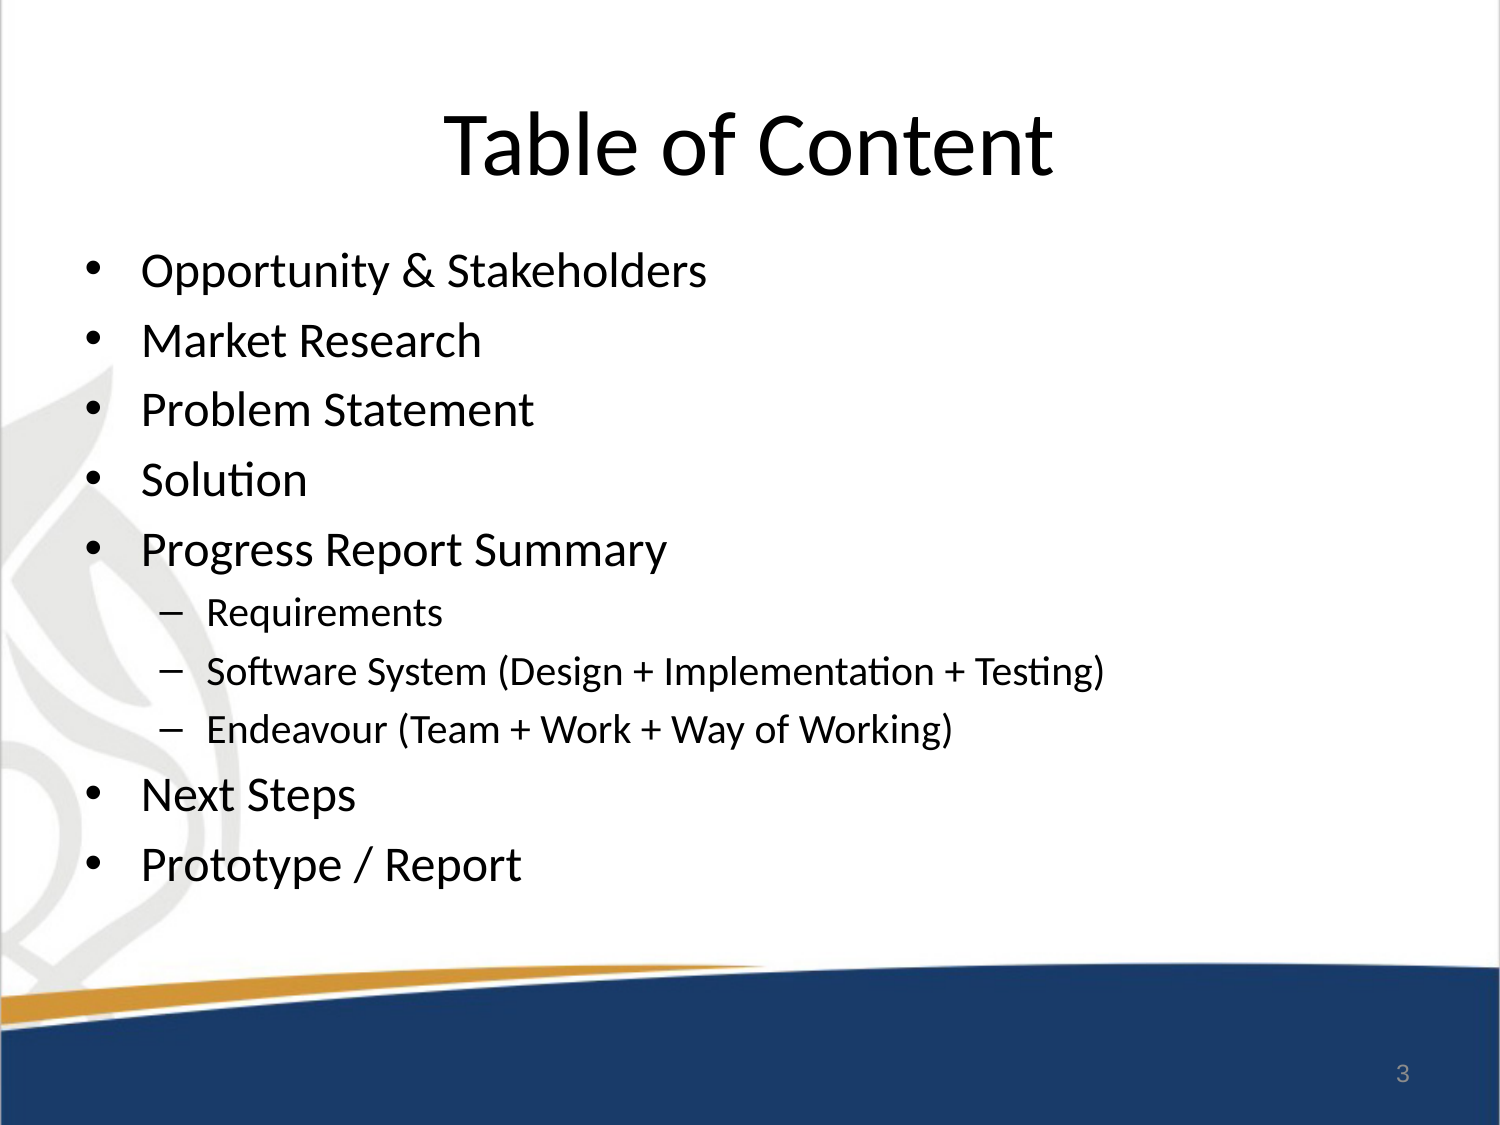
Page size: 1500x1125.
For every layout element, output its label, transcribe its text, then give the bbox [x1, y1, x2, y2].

slide_number 3 [1074, 1042, 1425, 1103]
title Table of Content [75, 45, 1425, 233]
list Opportunity & Stakeholders Market Research Problem Statement Solution Progress Report Summary Requirements Software System (Design + Implementation + Testing) Endeavour (Team + Work + Way of Working) Next Steps Prototype / Report [69, 229, 1420, 972]
picture [0, 0, 1500, 1125]
